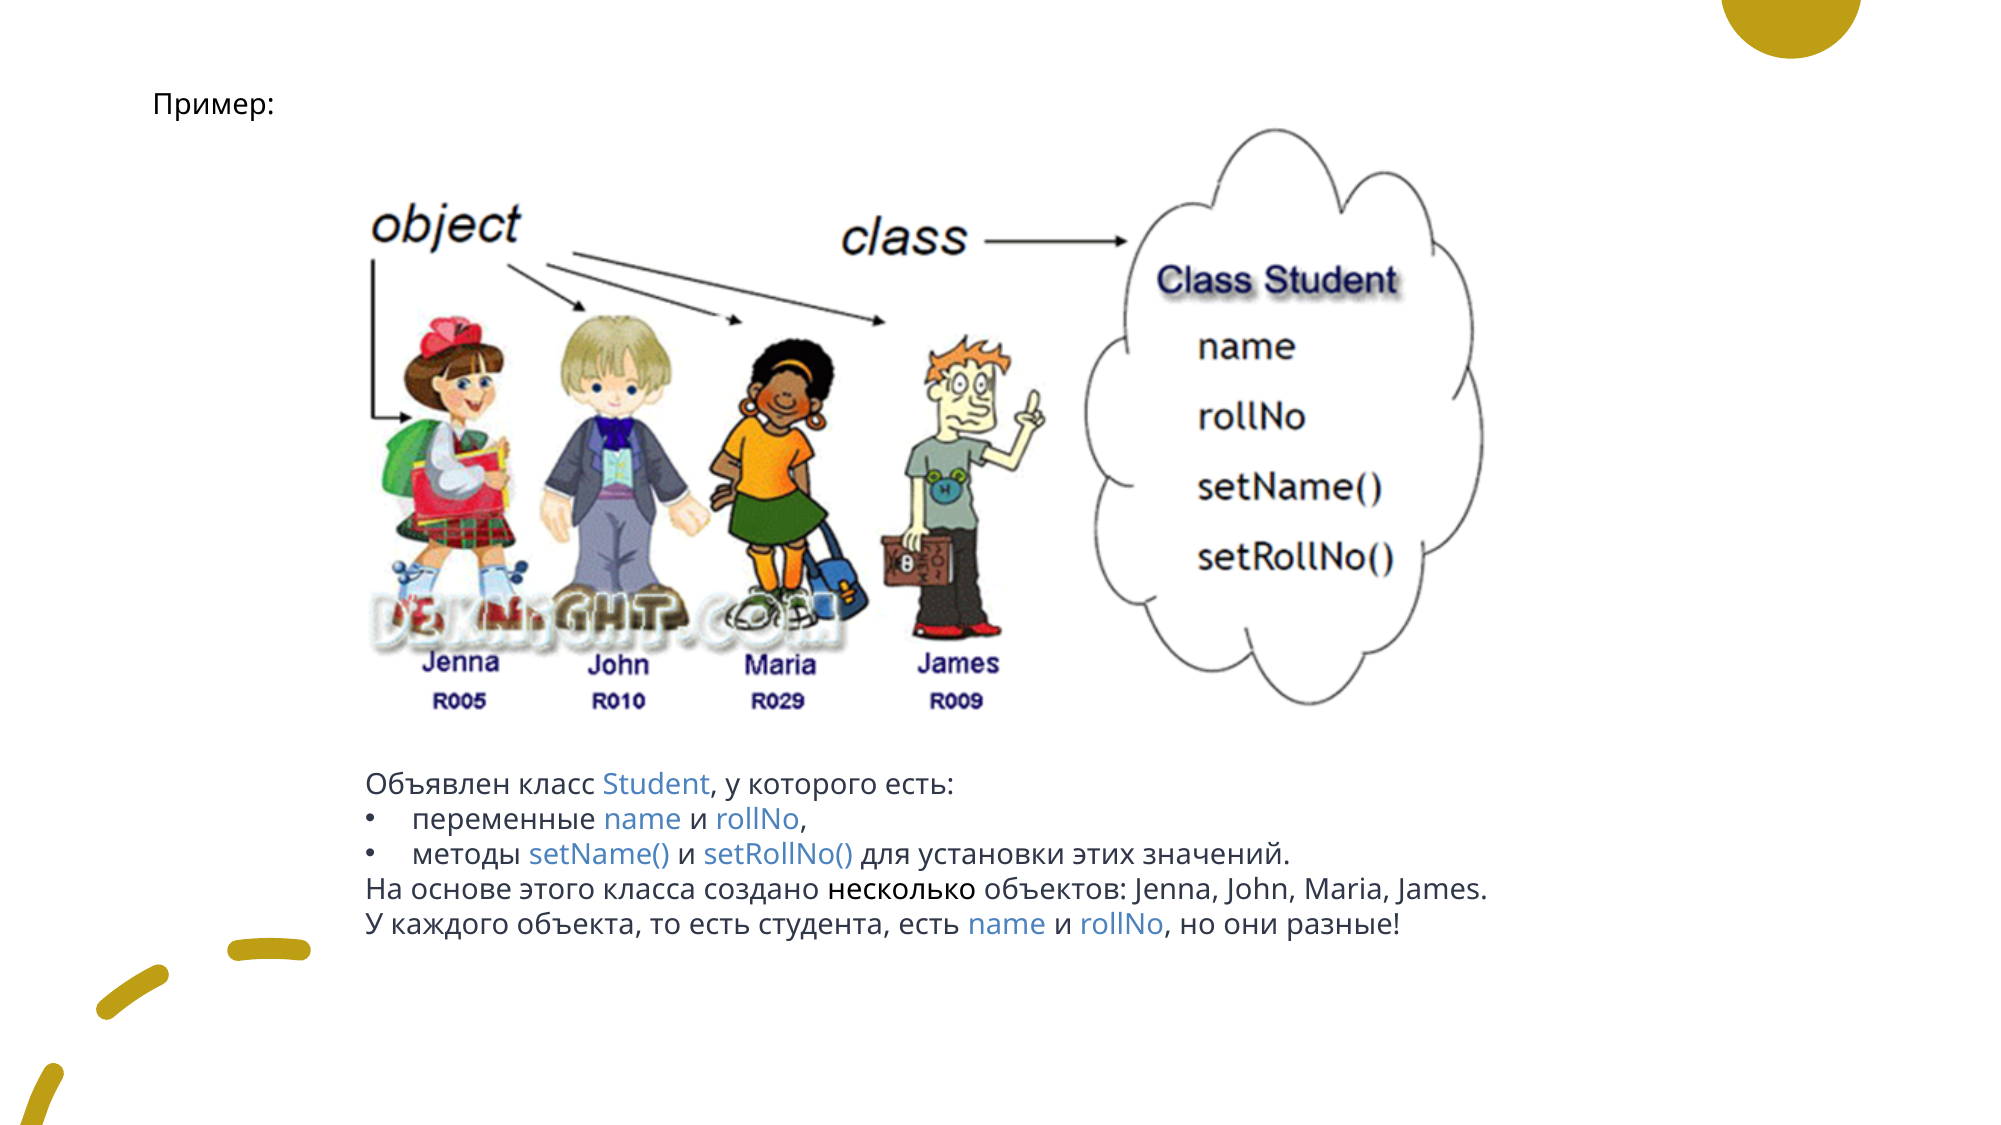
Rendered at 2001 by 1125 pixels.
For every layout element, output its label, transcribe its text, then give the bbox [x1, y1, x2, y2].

picture [362, 123, 1501, 727]
text_box Объявлен класс Student, у которого есть: переменные name и rollNo, методы setName() и setRollNo() для установки этих значений. На основе этого класса создано несколько объектов: Jenna, John, Maria, James. У каждого объекта, то есть студента, есть name и rollNo, но они разные! [349, 757, 1862, 948]
title Пример: [137, 59, 1847, 152]
